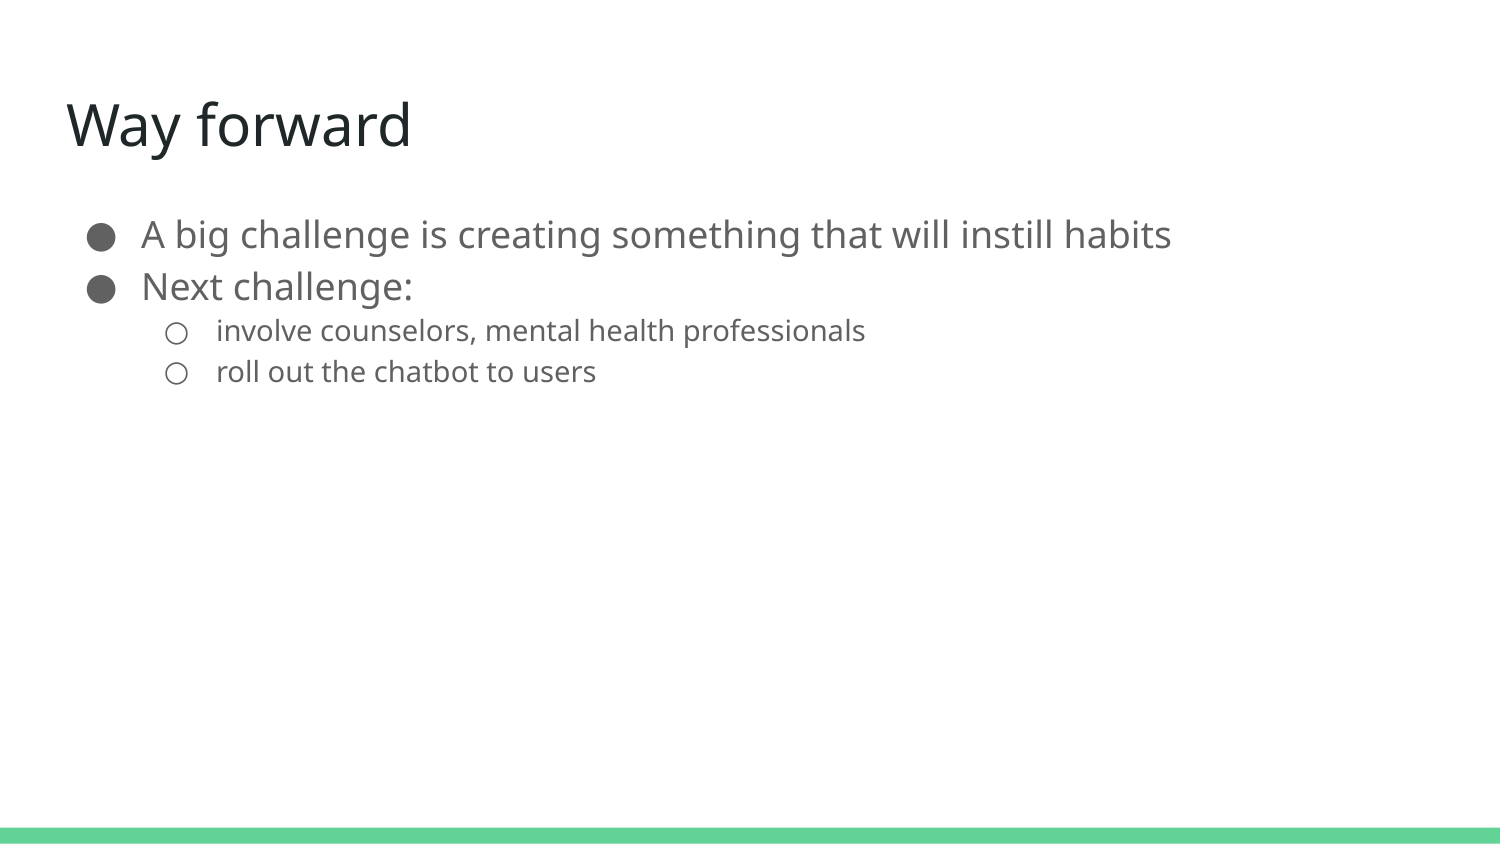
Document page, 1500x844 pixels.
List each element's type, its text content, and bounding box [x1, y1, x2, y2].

list A big challenge is creating something that will instill habits Next challenge: involve counselors, mental health professionals roll out the chatbot to users [51, 189, 1449, 750]
title Way forward [51, 72, 1449, 167]
